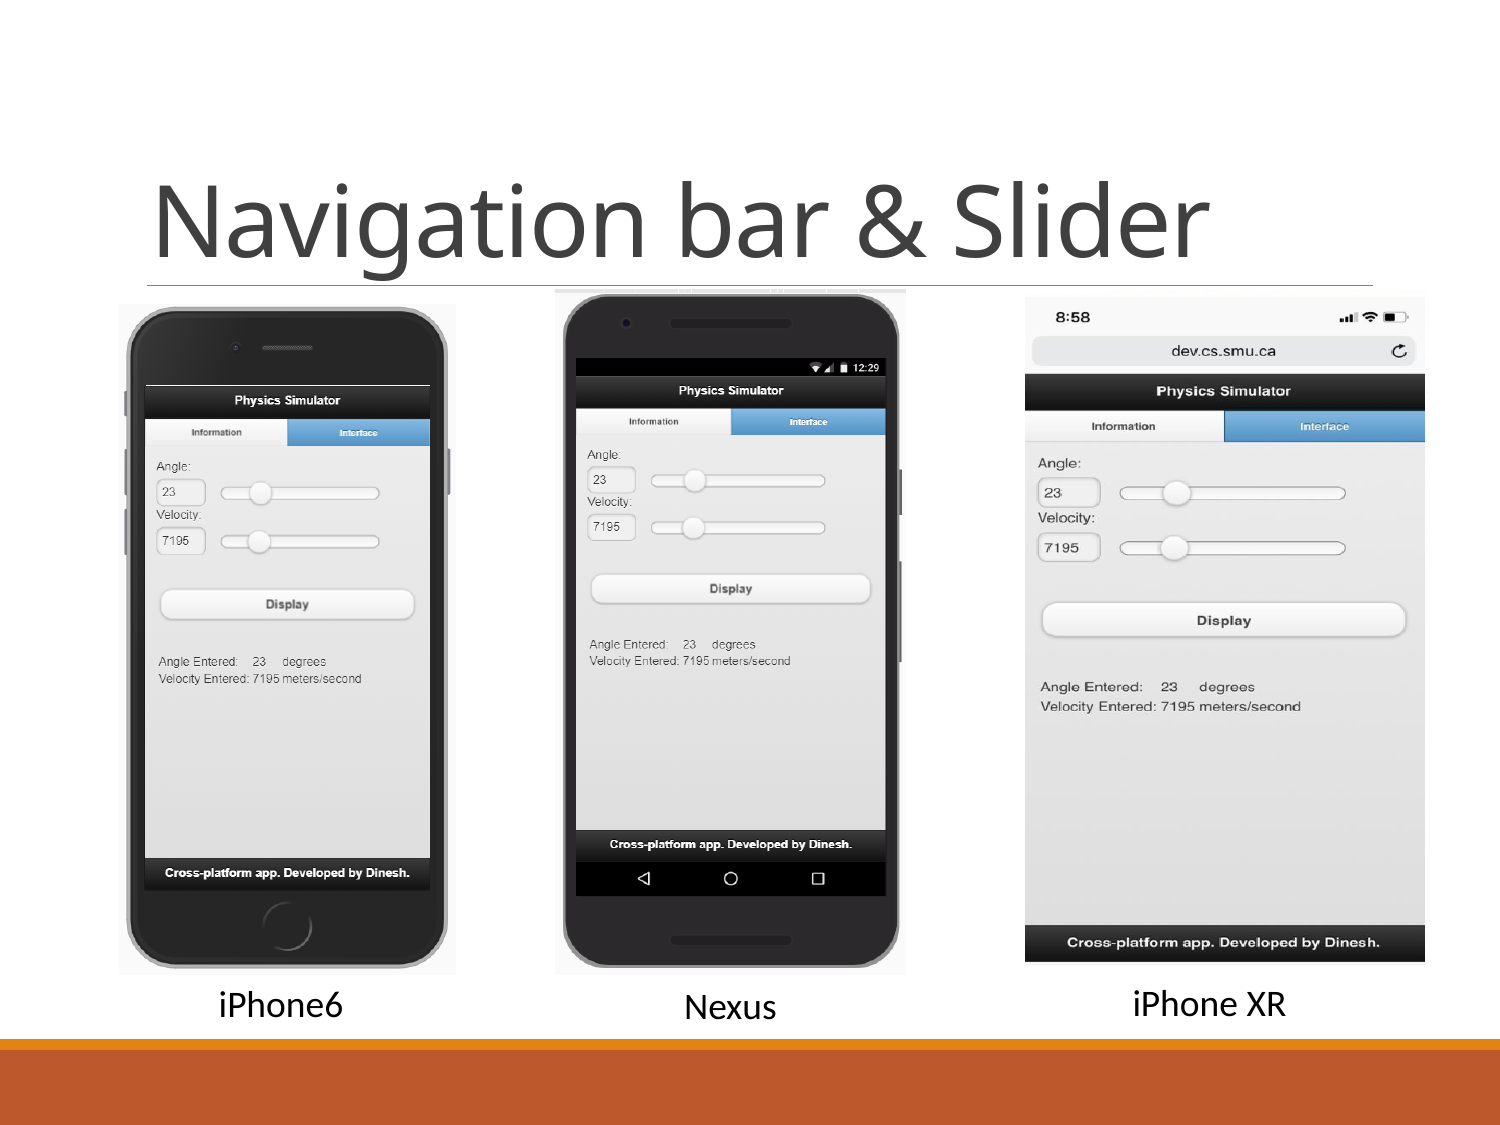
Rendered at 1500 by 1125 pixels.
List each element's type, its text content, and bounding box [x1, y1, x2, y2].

text_box iPhone6 [203, 983, 359, 1032]
title Navigation bar & Slider [135, 47, 1373, 285]
text_box Nexus [669, 984, 792, 1035]
picture [118, 303, 457, 976]
text_box iPhone XR [1117, 975, 1302, 1032]
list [554, 289, 907, 976]
picture [1024, 289, 1429, 966]
